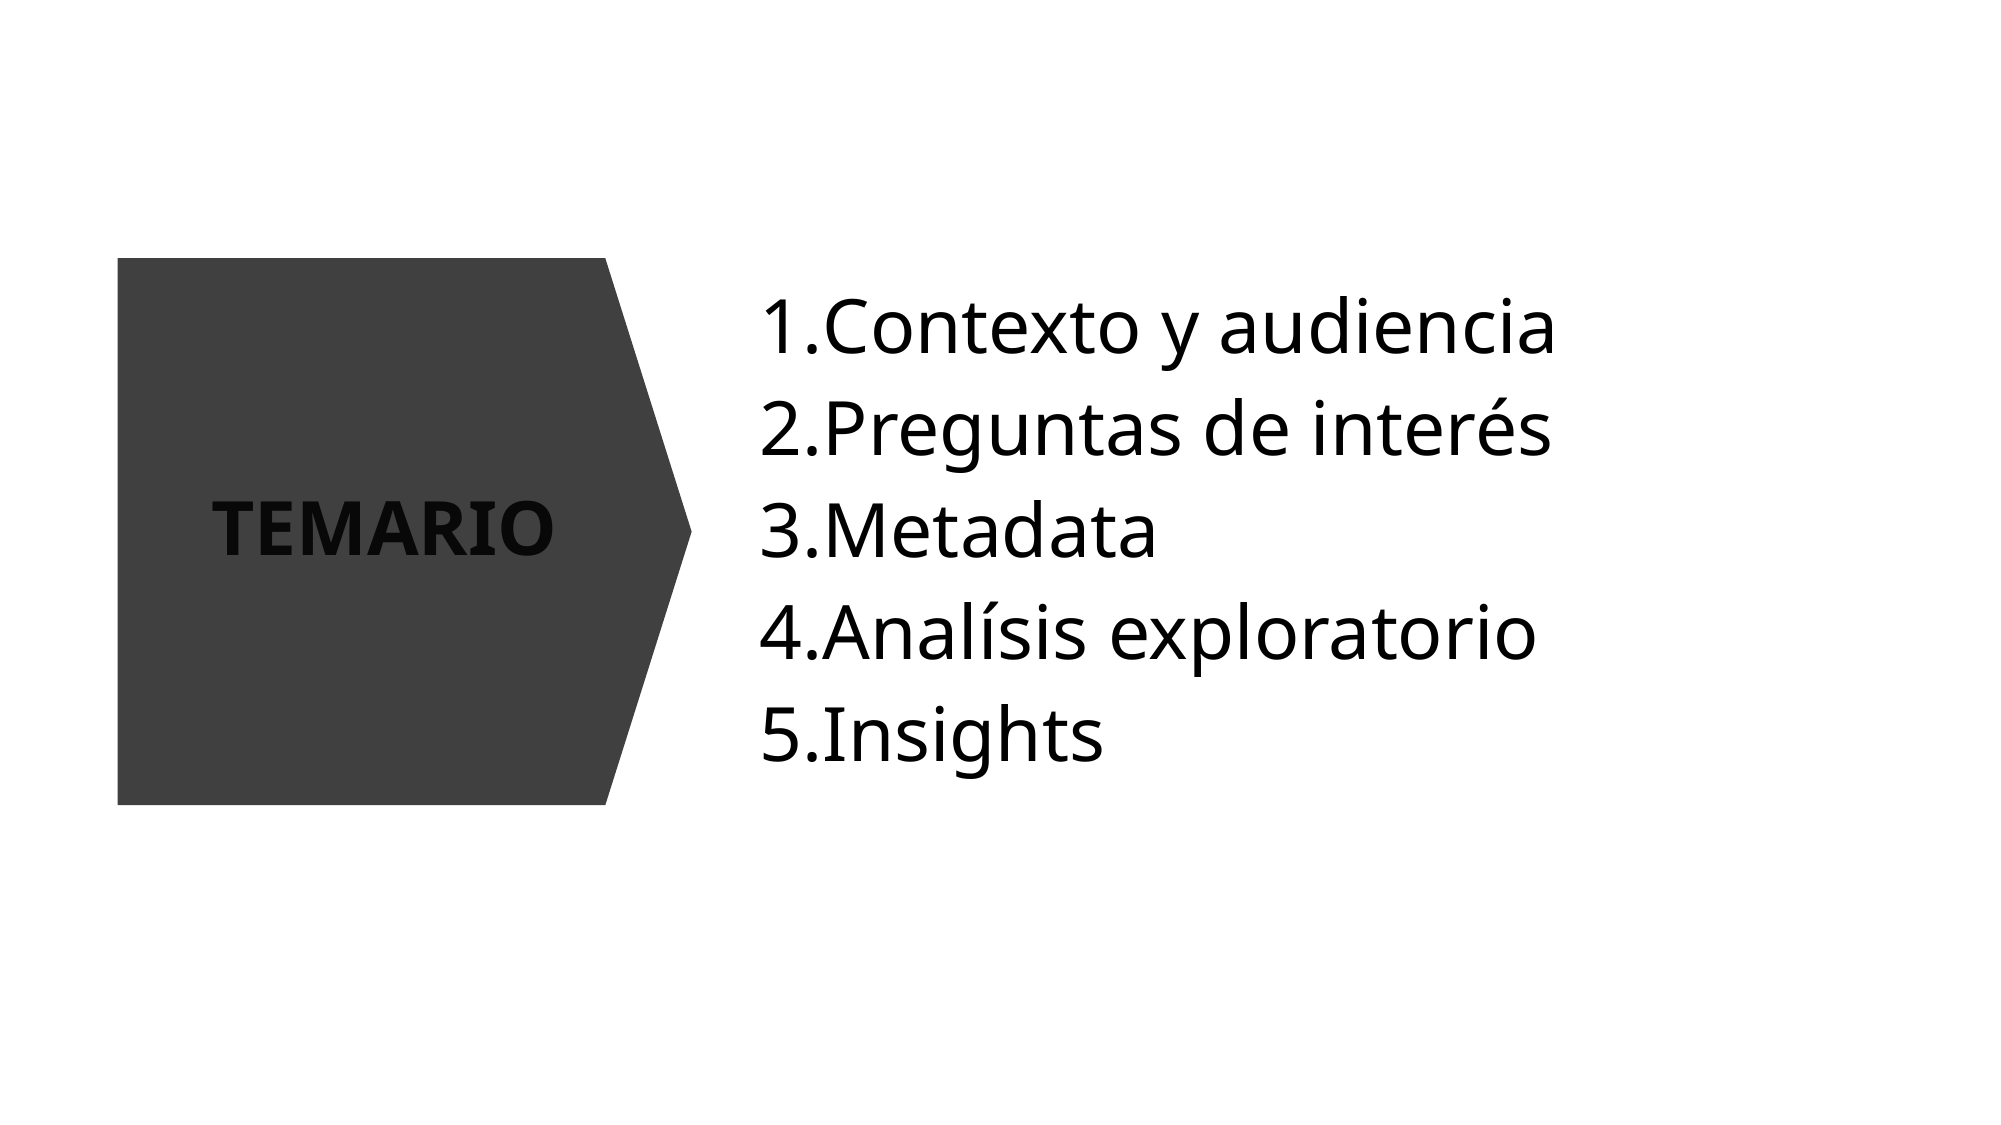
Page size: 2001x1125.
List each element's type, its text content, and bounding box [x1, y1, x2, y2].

title TEMARIO [168, 322, 601, 741]
text_box [116, 257, 693, 807]
list Contexto y audiencia Preguntas de interés Metadata Analísis exploratorio Insights [744, 281, 1968, 935]
